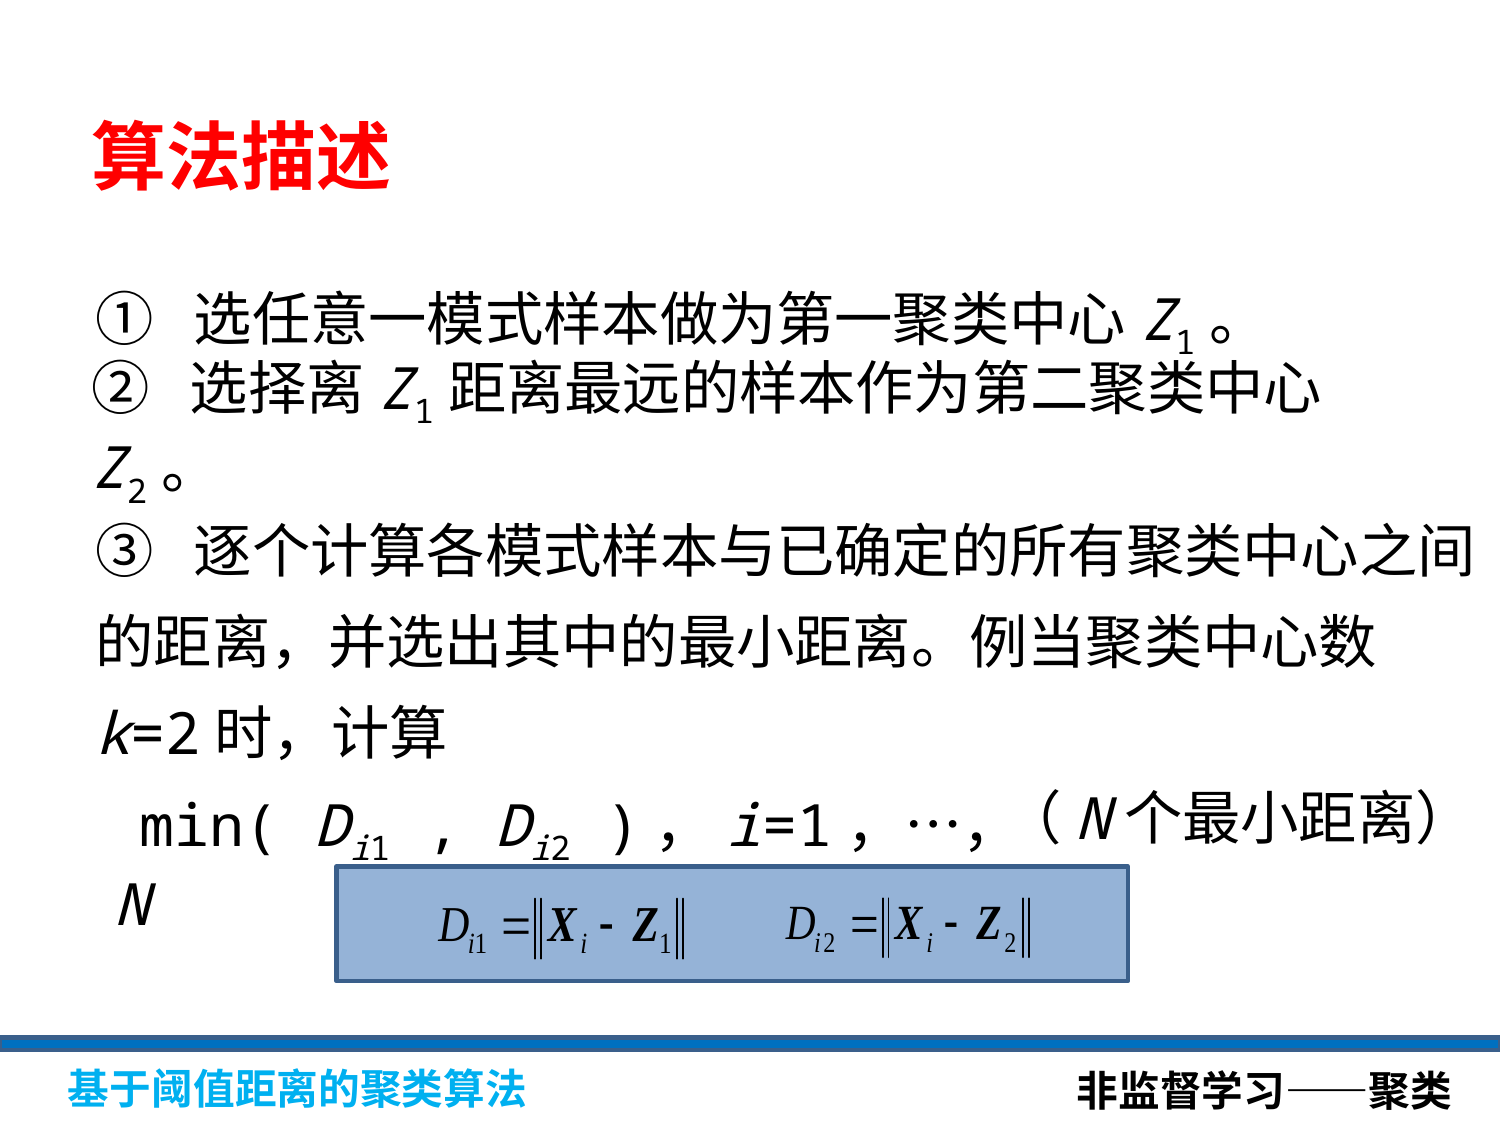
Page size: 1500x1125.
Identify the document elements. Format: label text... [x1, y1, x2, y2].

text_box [778, 886, 1040, 969]
text_box 算法描述 [77, 102, 425, 208]
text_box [156, 780, 1500, 867]
text_box ① 选任意一模式样本做为第一聚类中心Z1。 [80, 274, 1447, 369]
text_box ② 选择离Z1距离最远的样本作为第二聚类中心Z2。 [77, 343, 1384, 518]
text_box [334, 874, 1130, 983]
text_box ③ 逐个计算各模式样本与已确定的所有聚类中心之间的距离，并选出其中的最小距离。例当聚类中心数k=2时，计算 [80, 486, 1496, 774]
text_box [430, 886, 693, 971]
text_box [0, 1037, 1500, 1123]
